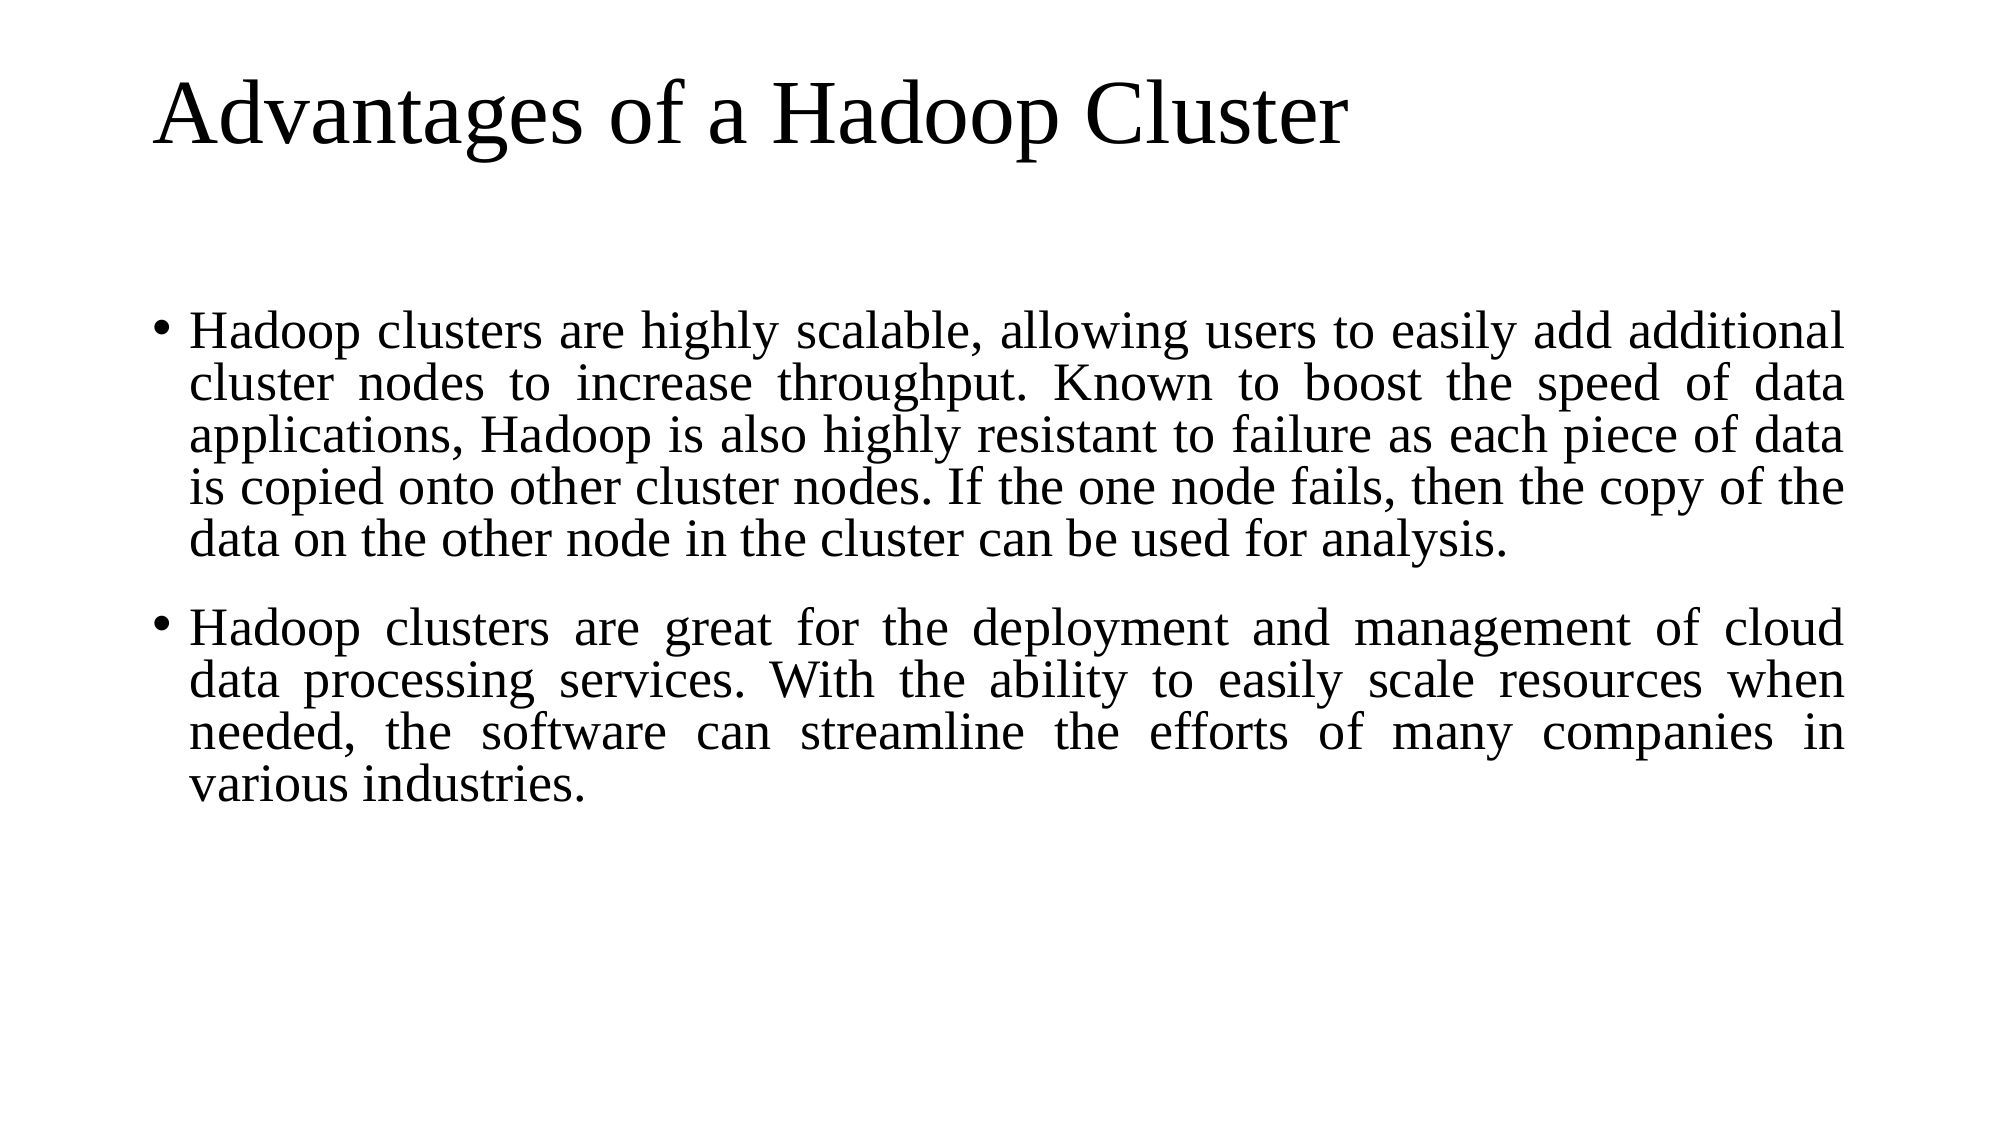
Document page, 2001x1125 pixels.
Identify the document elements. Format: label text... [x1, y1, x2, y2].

title Advantages of a Hadoop Cluster [137, 59, 1863, 278]
list Hadoop clusters are highly scalable, allowing users to easily add additional cluster nodes to increase throughput. Known to boost the speed of data applications, Hadoop is also highly resistant to failure as each piece of data is copied onto other cluster nodes. If the one node fails, then the copy of the data on the other node in the cluster can be used for analysis. Hadoop clusters are great for the deployment and management of cloud data processing services. With the ability to easily scale resources when needed, the software can streamline the efforts of many companies in various industries. [137, 299, 1863, 1014]
